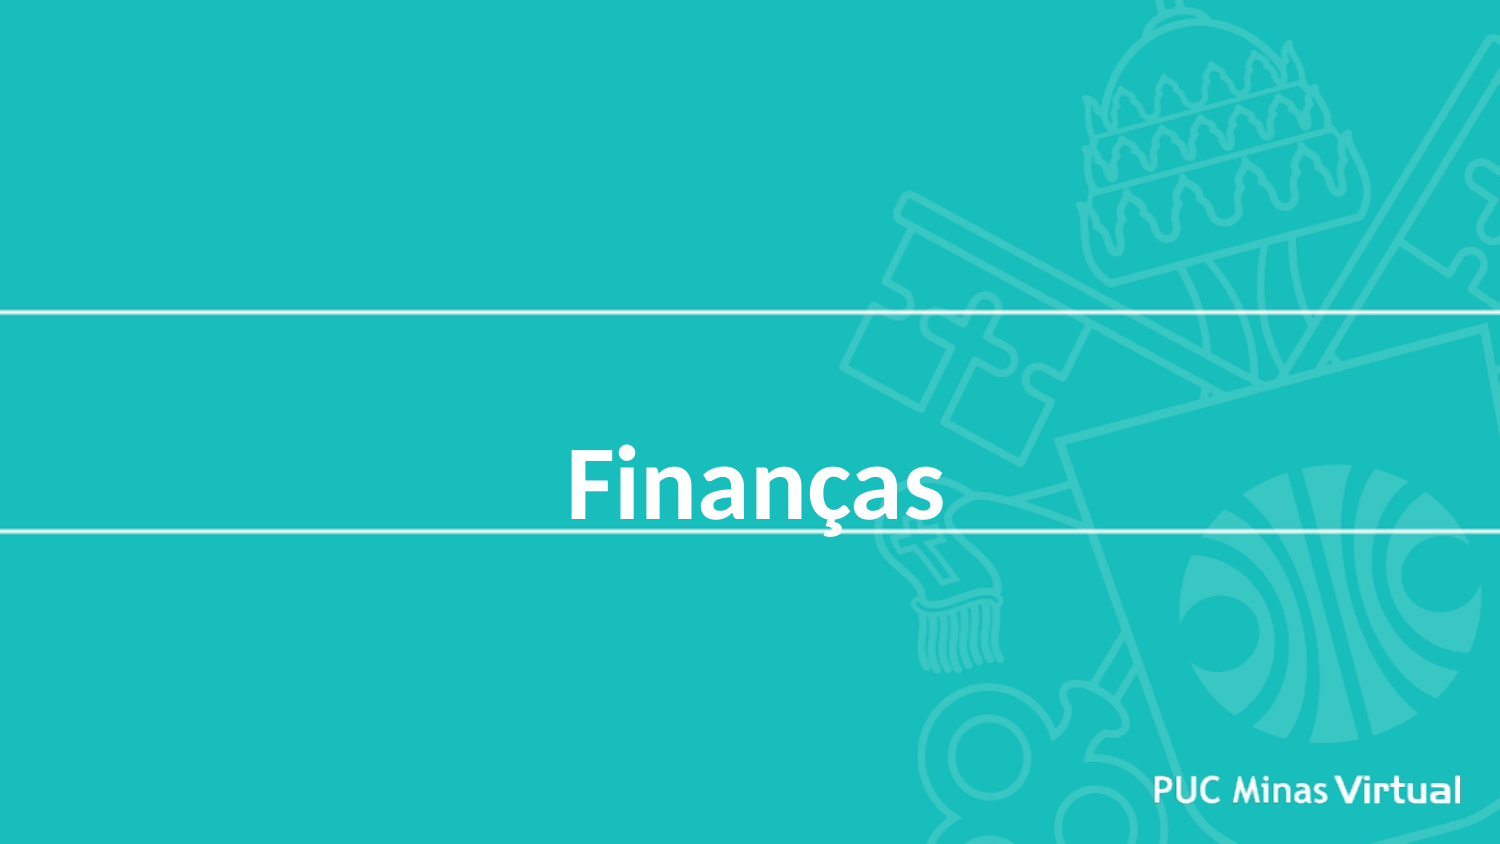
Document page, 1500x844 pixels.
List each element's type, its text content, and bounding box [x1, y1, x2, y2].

title Finanças [82, 377, 1455, 556]
picture [0, 0, 1500, 844]
